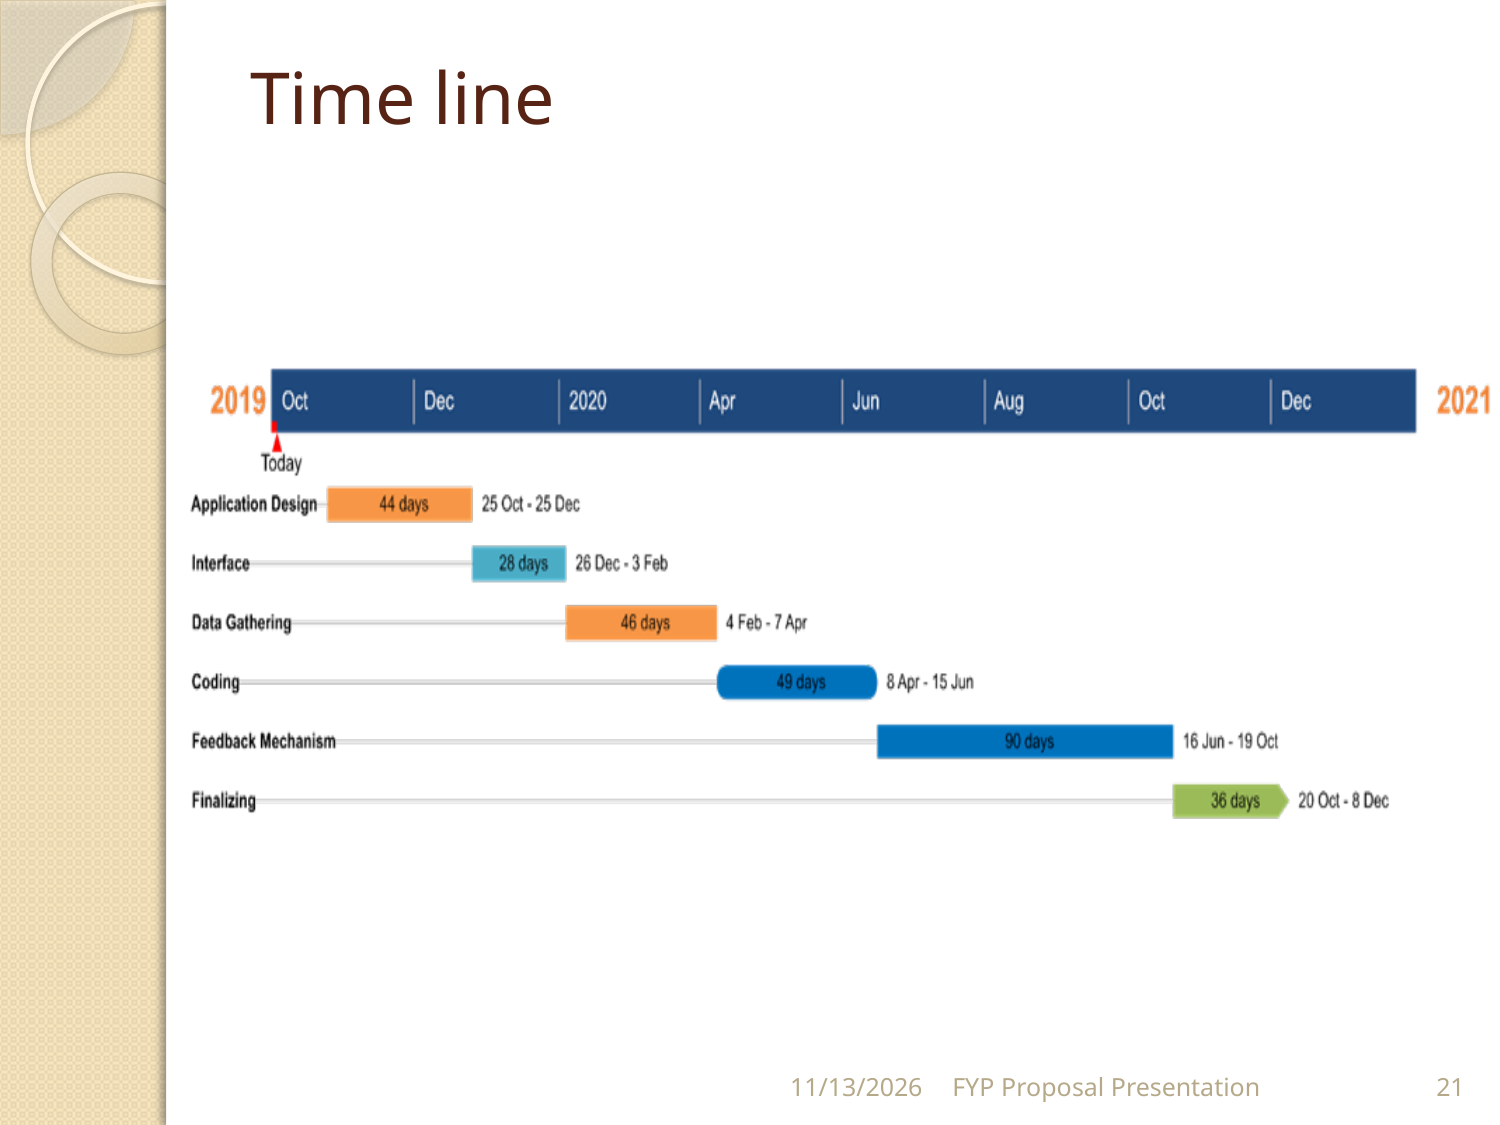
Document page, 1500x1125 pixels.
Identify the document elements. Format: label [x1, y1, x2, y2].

list [174, 0, 1500, 1113]
